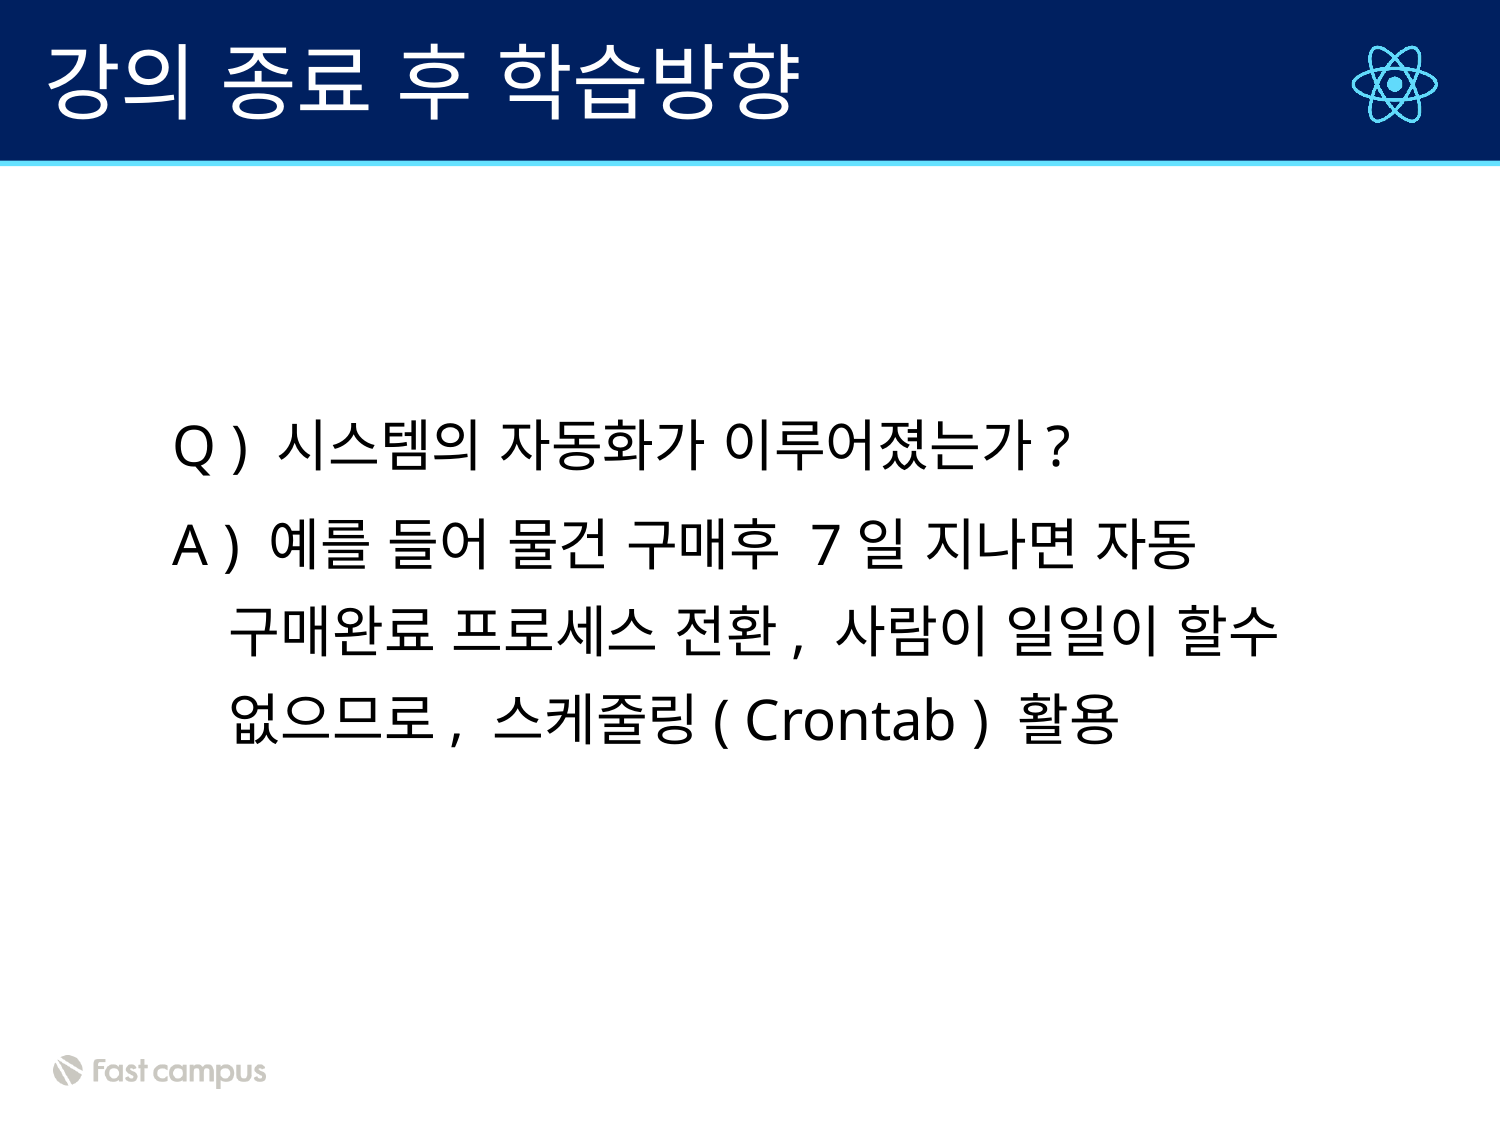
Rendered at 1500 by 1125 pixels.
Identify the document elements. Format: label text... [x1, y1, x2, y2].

title 강의 종료 후 학습방향 [29, 0, 1380, 175]
list Q ) 시스템의 자동화가 이루어졌는가? A ) 예를 들어 물건 구매후 7일 지나면 자동 구매완료 프로세스 전환, 사람이 일일이 할수 없으므로, 스케줄링( Crontab ) 활용 [157, 290, 1343, 953]
picture [1380, 36, 1444, 135]
